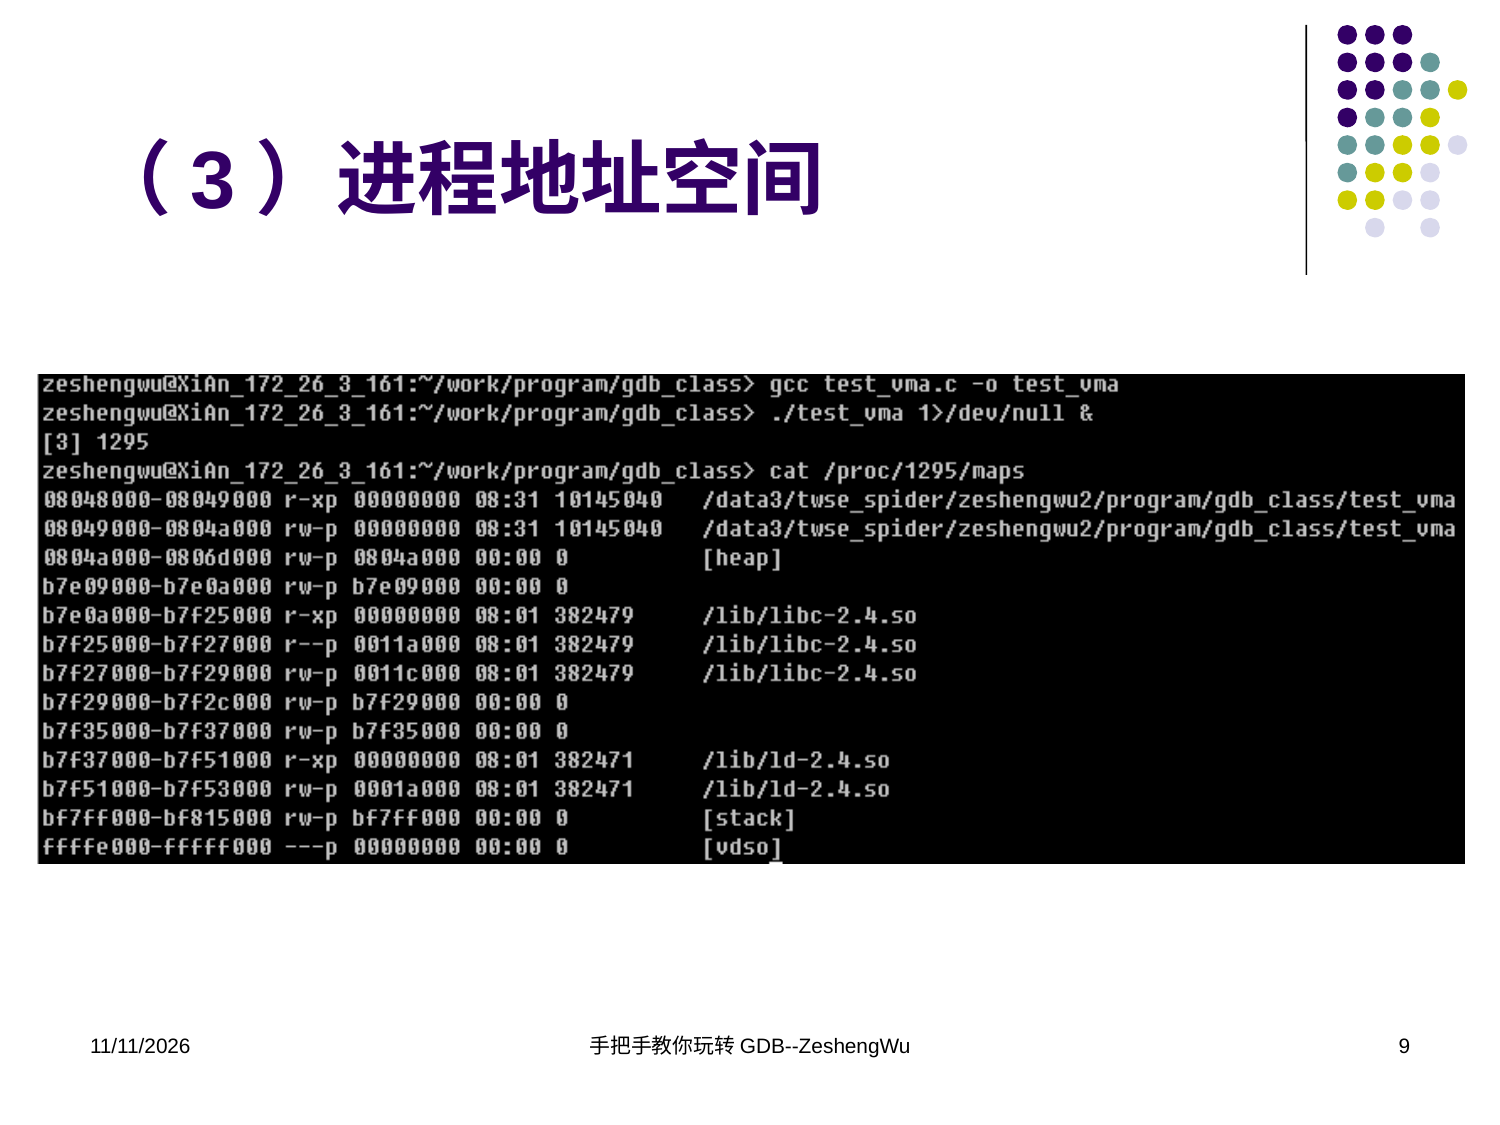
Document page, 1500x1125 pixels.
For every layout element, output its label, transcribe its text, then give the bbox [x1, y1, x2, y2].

title （3）进程地址空间 [75, 20, 1313, 233]
footer 手把手教你玩转GDB--ZeshengWu [512, 1025, 988, 1100]
picture [37, 374, 1465, 865]
slide_number 9 [1074, 1025, 1425, 1100]
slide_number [75, 1025, 425, 1100]
